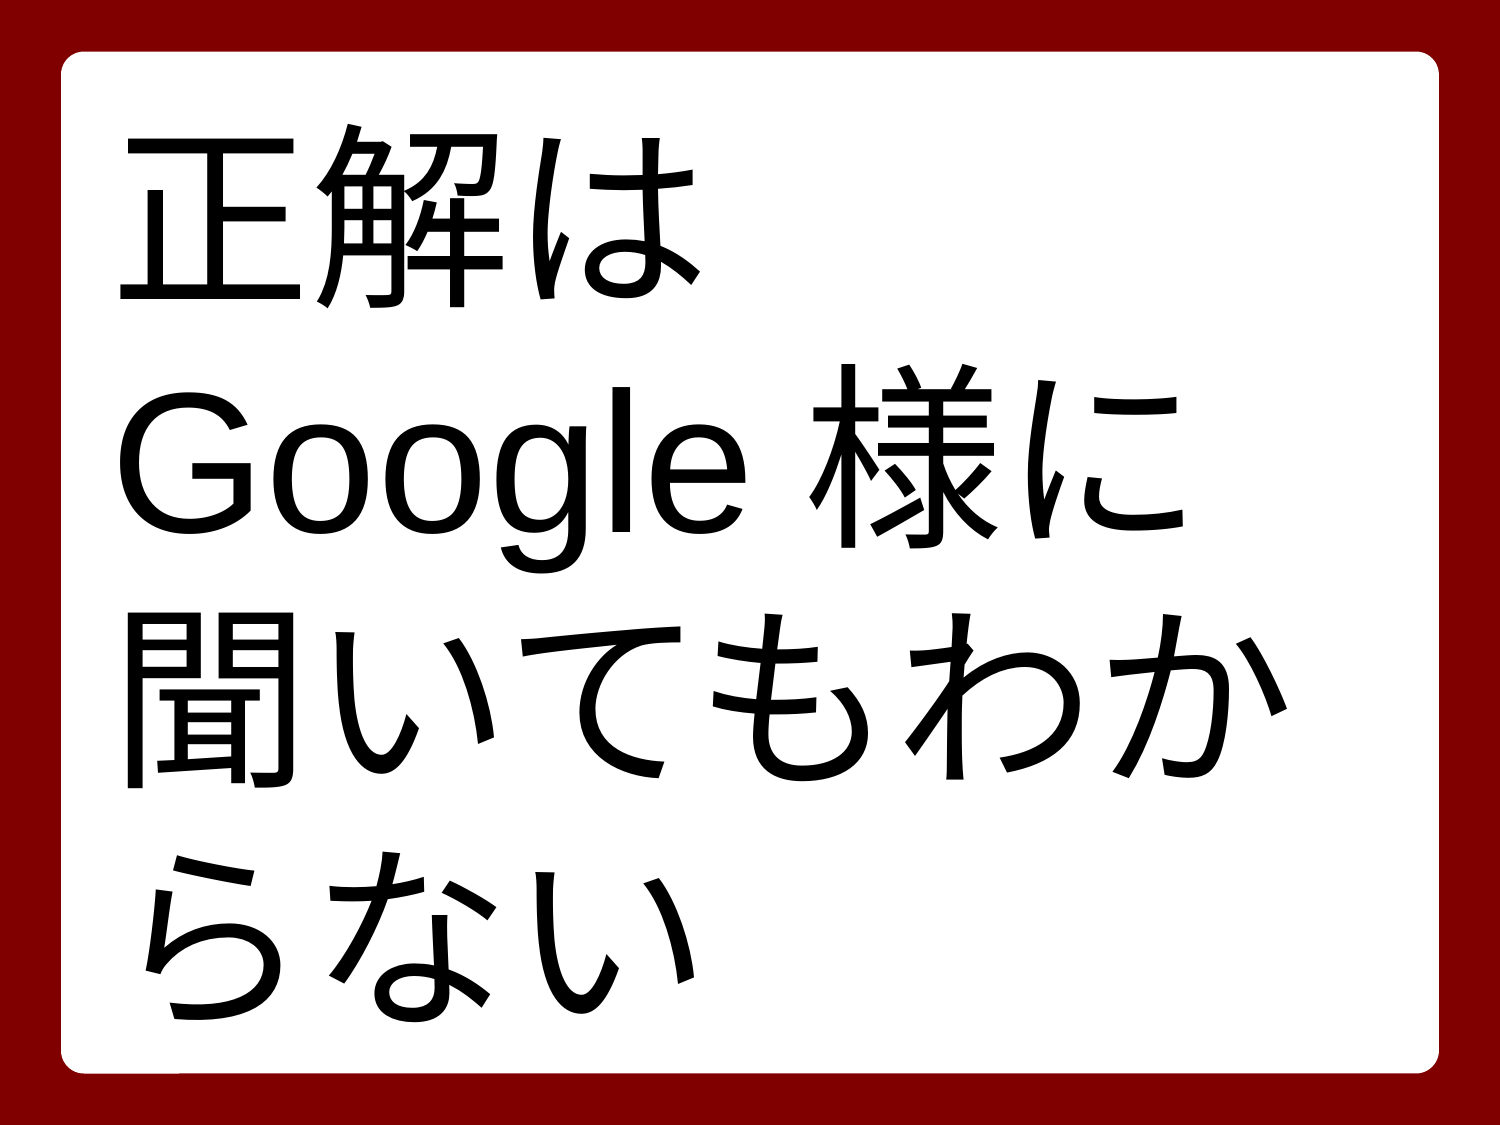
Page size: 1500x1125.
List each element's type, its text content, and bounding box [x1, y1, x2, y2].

text_box 正解はGoogle様に聞いてもわからない [95, 77, 1351, 950]
